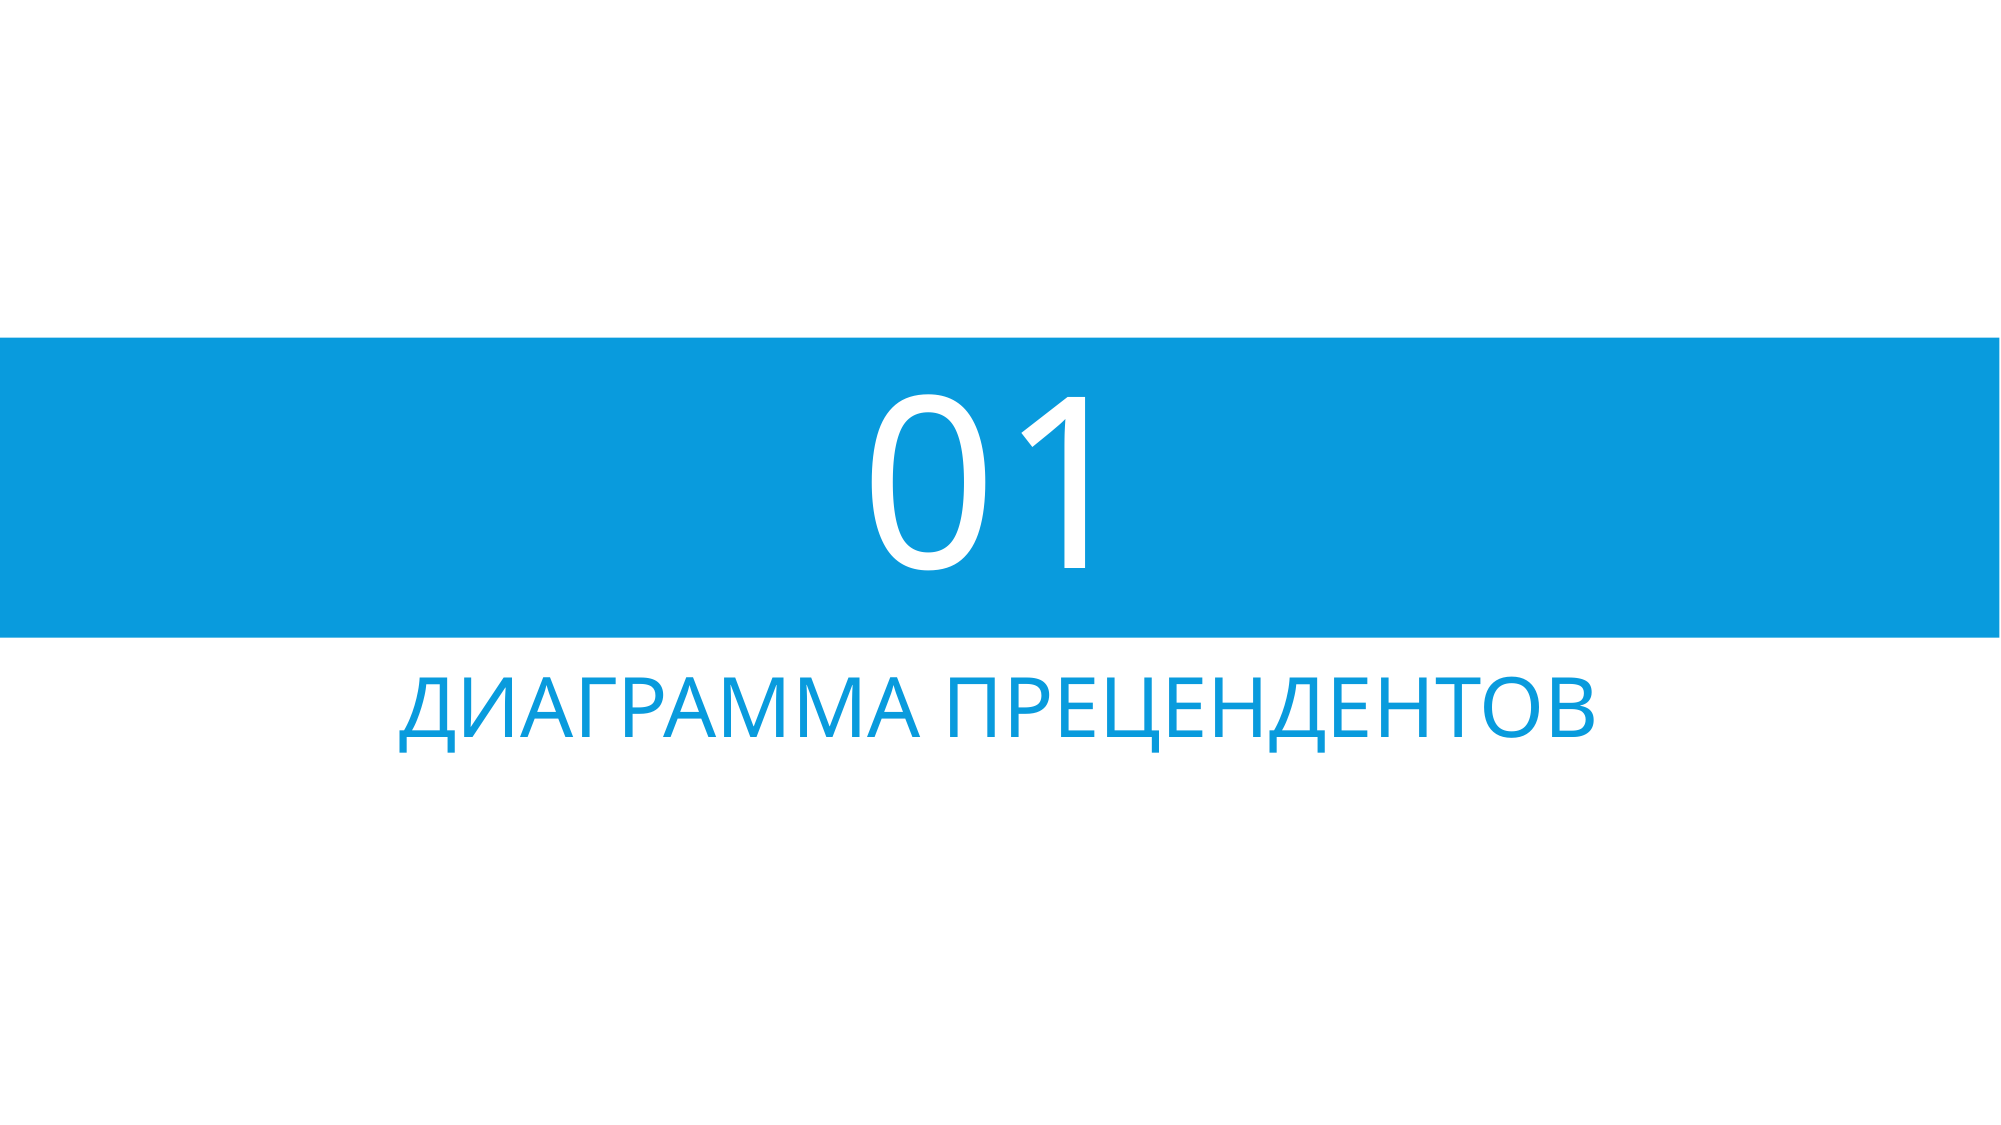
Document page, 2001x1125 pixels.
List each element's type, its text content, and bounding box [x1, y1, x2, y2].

list ДИАГРАММА ПРЕЦЕНДЕНТОВ [136, 657, 1862, 851]
title 01 [136, 362, 1862, 638]
